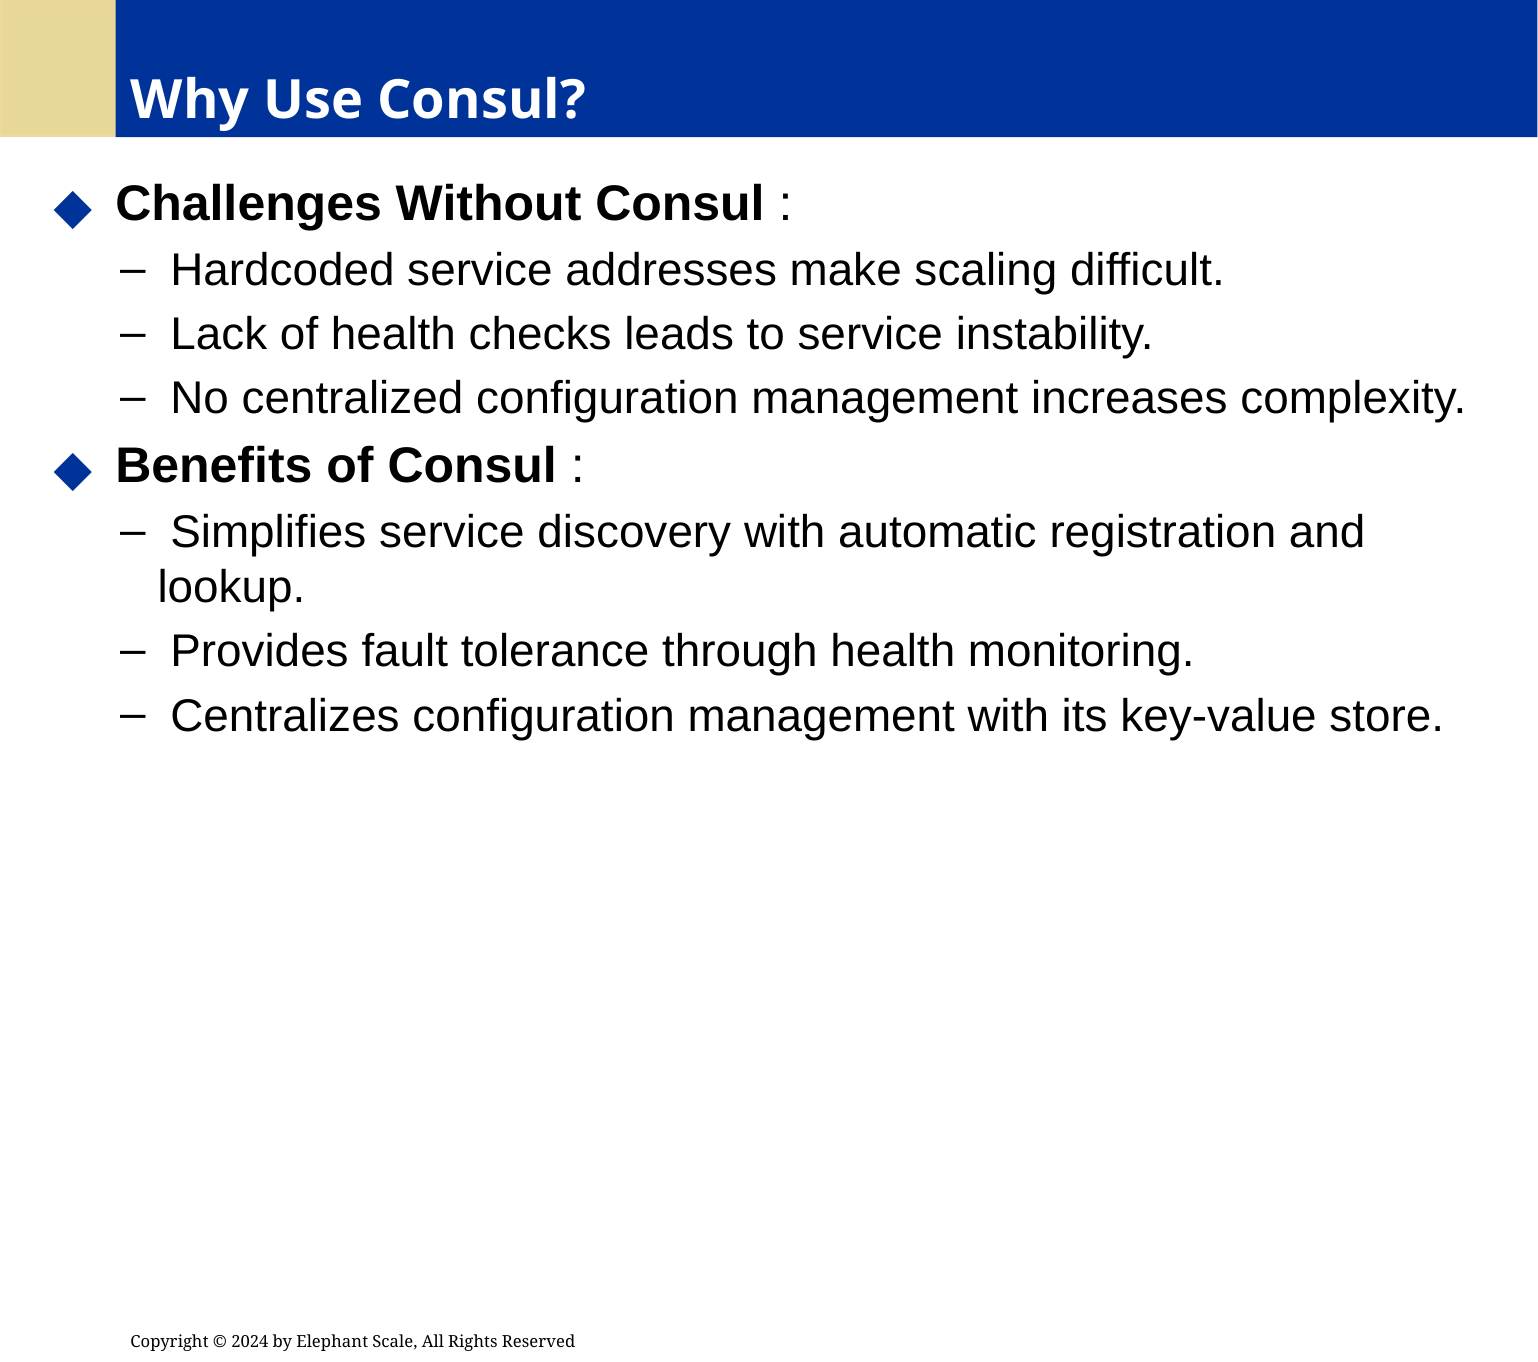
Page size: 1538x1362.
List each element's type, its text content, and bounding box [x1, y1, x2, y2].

picture [0, 0, 115, 137]
list Challenges Without Consul : Hardcoded service addresses make scaling difficult. Lack of health checks leads to service instability. No centralized configuration management increases complexity. Benefits of Consul : Simplifies service discovery with automatic registration and lookup. Provides fault tolerance through health monitoring. Centralizes configuration management with its key-value store. [38, 163, 1499, 1284]
text_box Copyright © 2024 by Elephant Scale, All Rights Reserved [115, 1322, 1538, 1358]
title Why Use Consul? [115, 0, 1538, 138]
